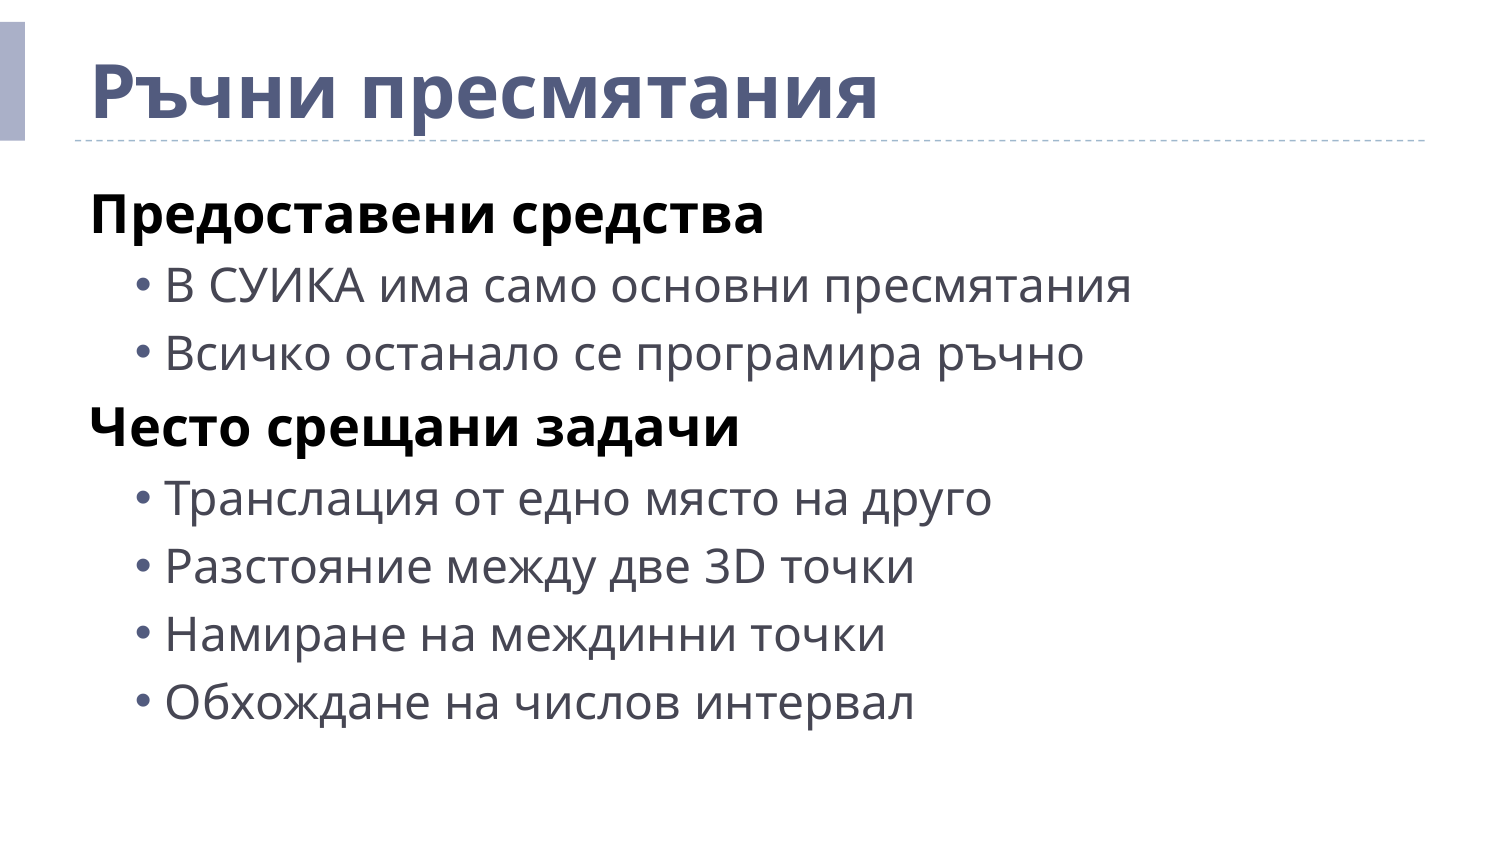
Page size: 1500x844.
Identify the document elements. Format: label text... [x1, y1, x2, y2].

title Ръчни пресмятания [75, 18, 1475, 141]
list Предоставени средства В СУИКА има само основни пресмятания Всичко останало се програмира ръчно Често срещани задачи Транслация от едно място на друго Разстояние между две 3D точки Намиране на междинни точки Обхождане на числов интервал [75, 171, 1475, 835]
